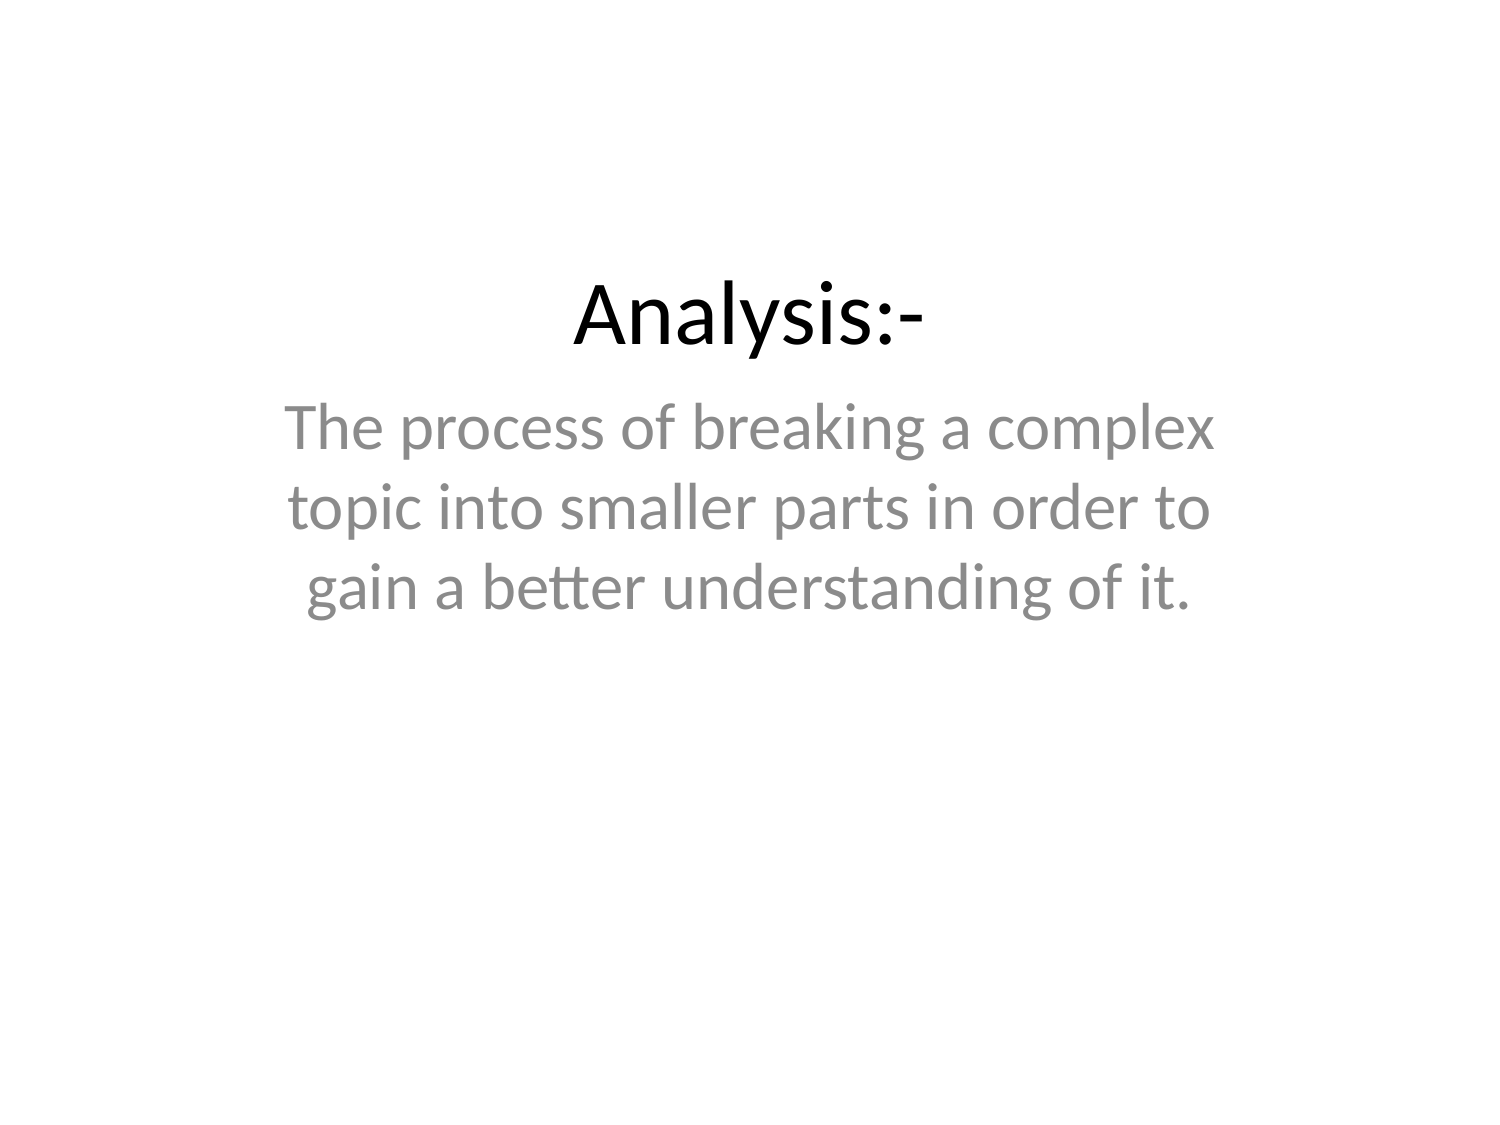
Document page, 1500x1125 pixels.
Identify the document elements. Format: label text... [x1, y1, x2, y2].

title Analysis:- [112, 187, 1388, 429]
subtitle The process of breaking a complex topic into smaller parts in order to gain a better understanding of it. [225, 375, 1275, 663]
